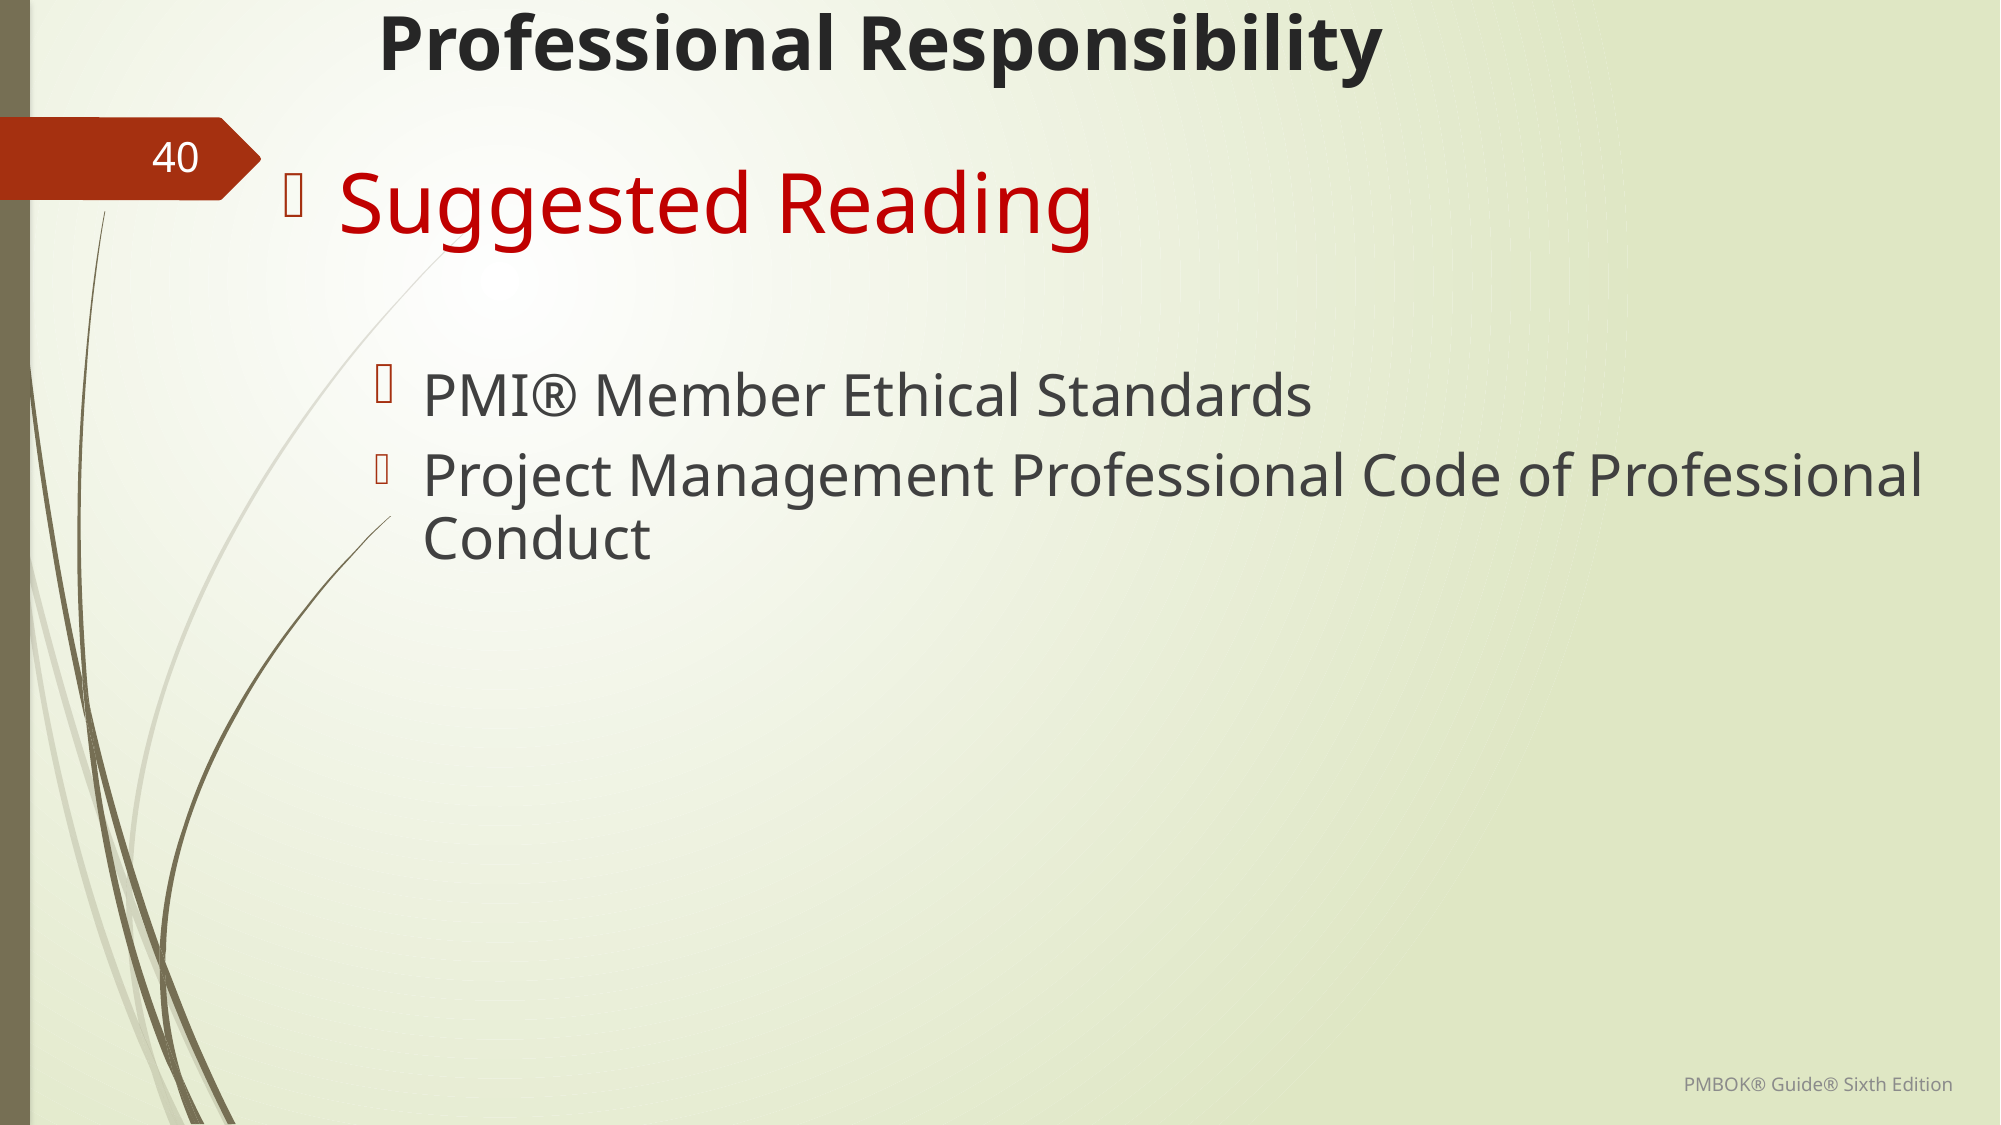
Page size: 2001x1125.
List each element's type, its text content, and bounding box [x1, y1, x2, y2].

slide_number 40 [87, 129, 216, 190]
title Professional Responsibility [362, 0, 1750, 154]
footer PMBOK® Guide® Sixth Edition [1668, 1053, 1996, 1114]
list Suggested Reading PMI® Member Ethical Standards Project Management Professional Code of Professional Conduct [267, 154, 1957, 888]
